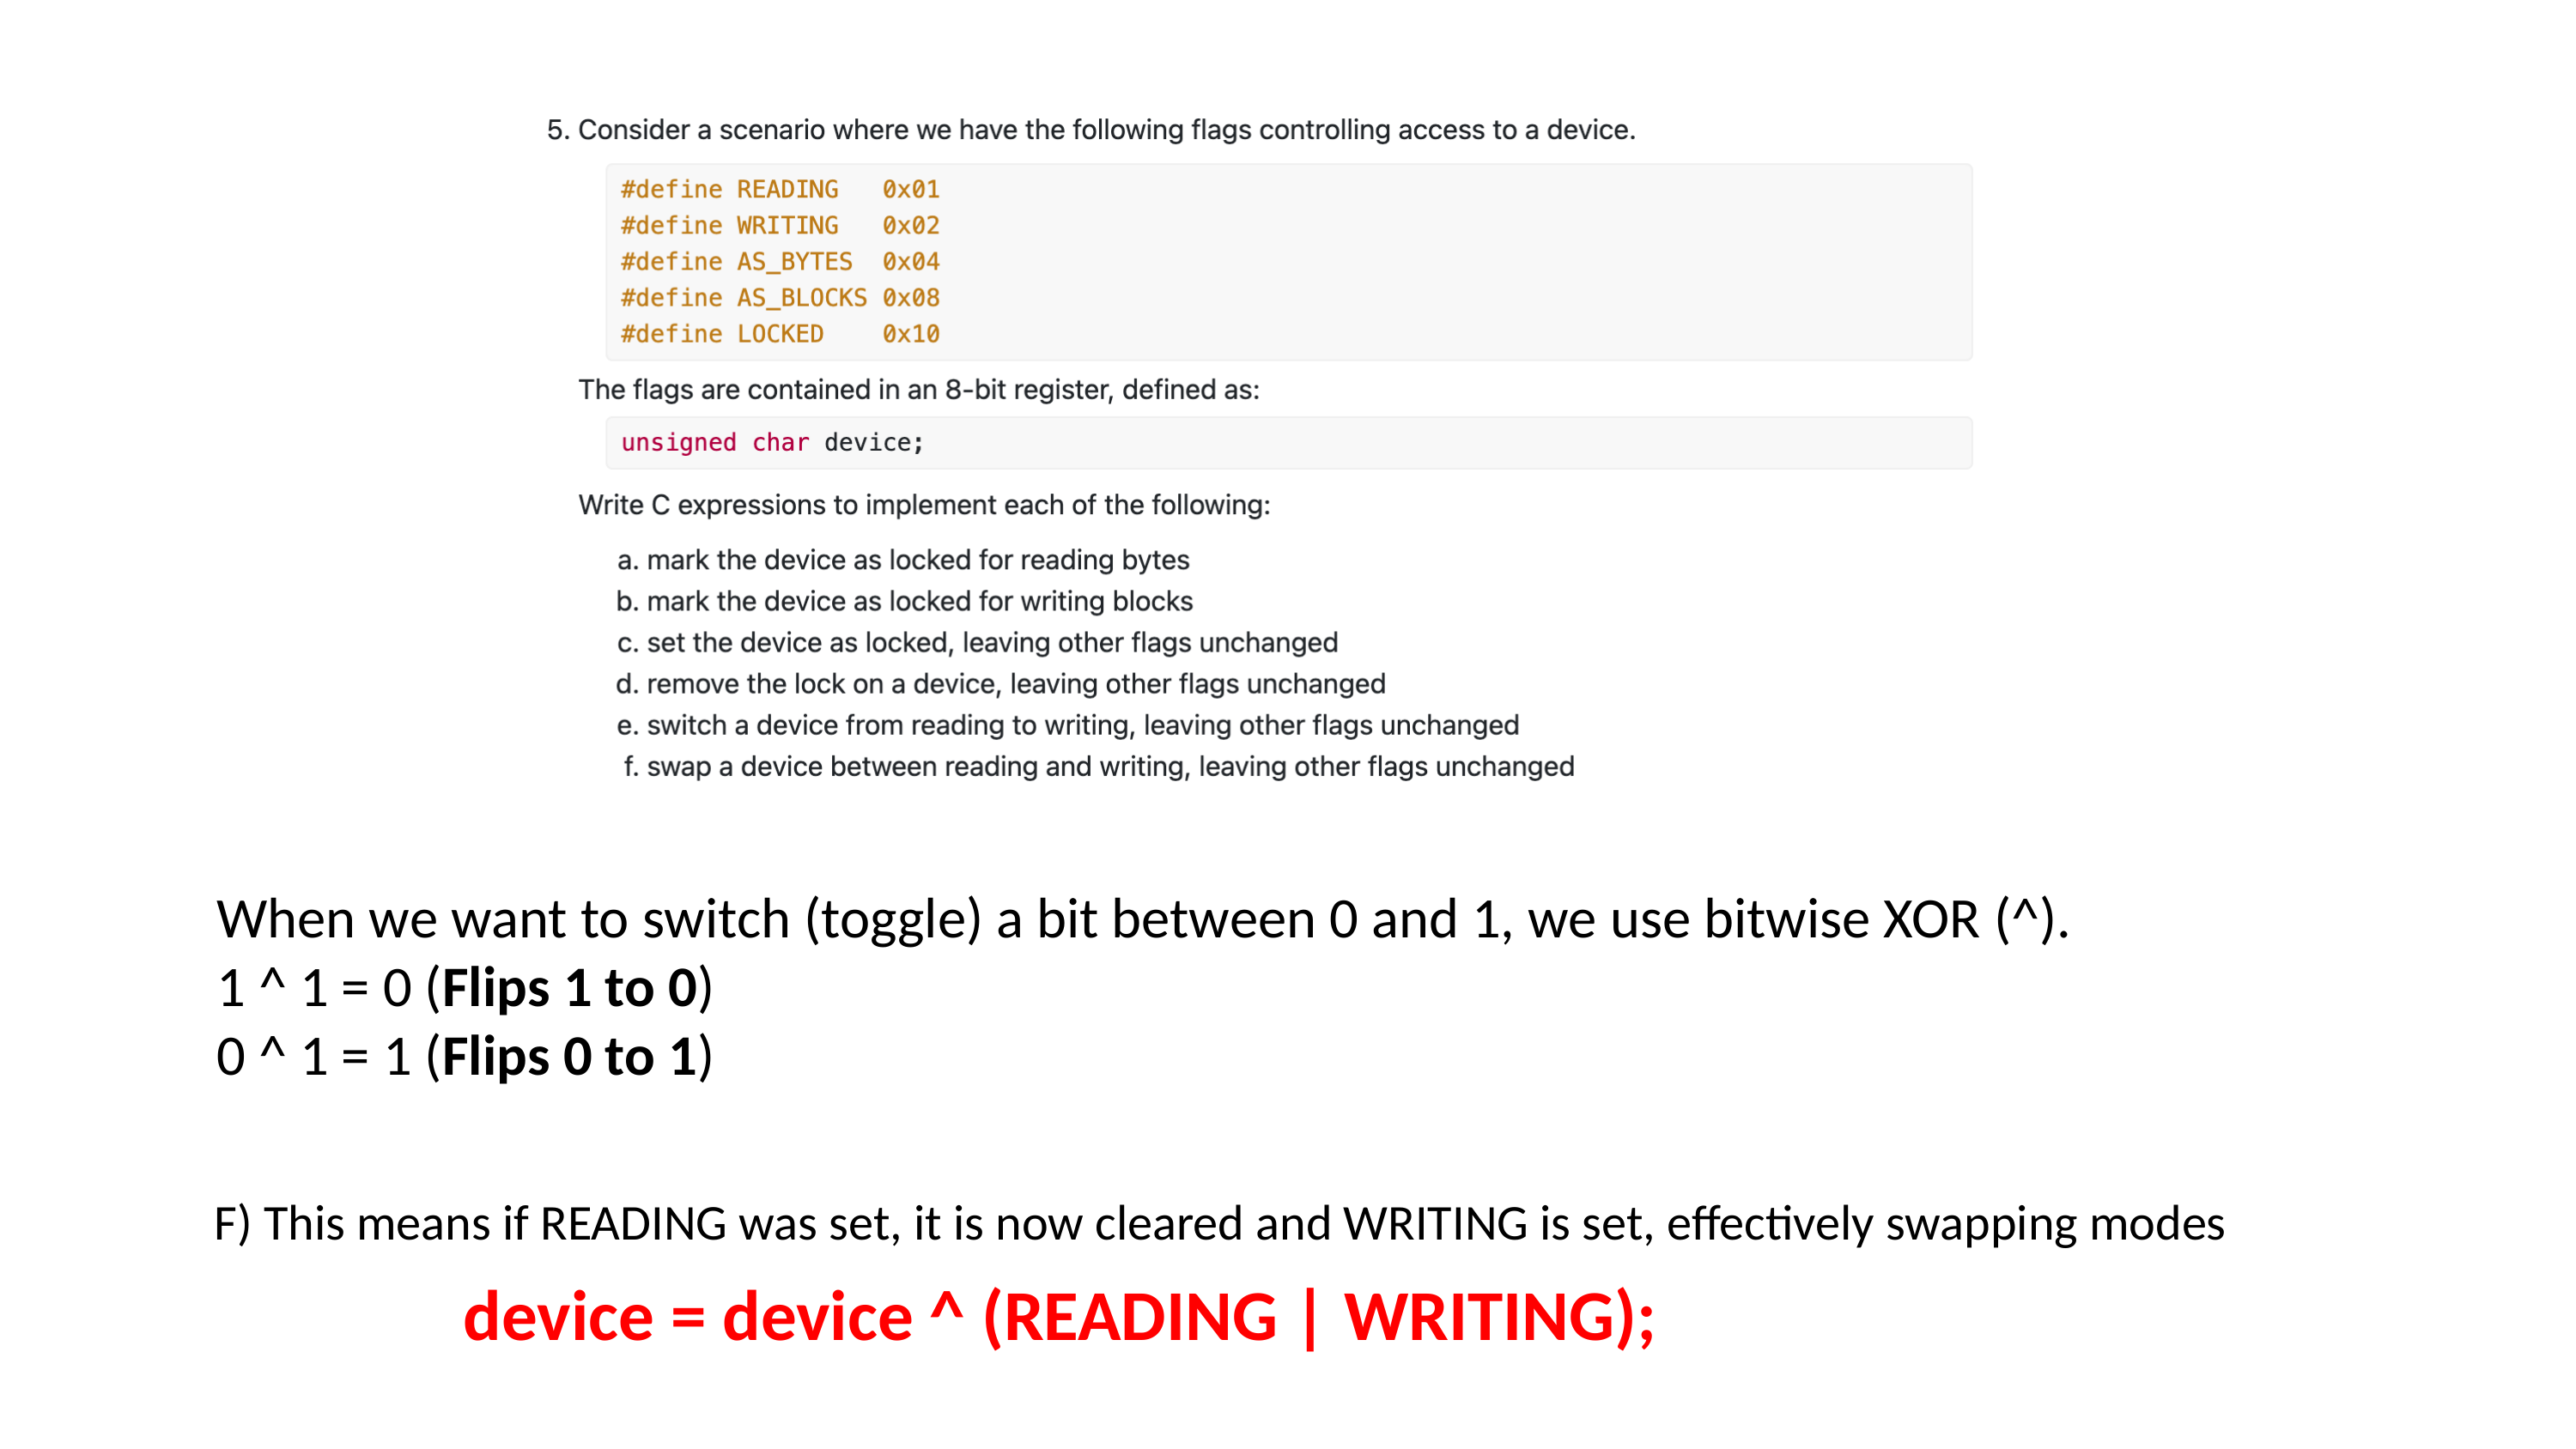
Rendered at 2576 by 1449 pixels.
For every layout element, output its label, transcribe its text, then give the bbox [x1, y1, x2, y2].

text_box When we want to switch (toggle) a bit between 0 and 1, we use bitwise XOR (^). 1 ^ 1 = 0 (Flips 1 to 0) 0 ^ 1 = 1 (Flips 0 to 1) [204, 874, 2179, 1094]
text_box device = device ^ (READING | WRITING); [450, 1262, 1739, 1361]
picture [504, 102, 2008, 820]
text_box F) This means if READING was set, it is now cleared and WRITING is set, effectively swapping modes [201, 1183, 2396, 1257]
